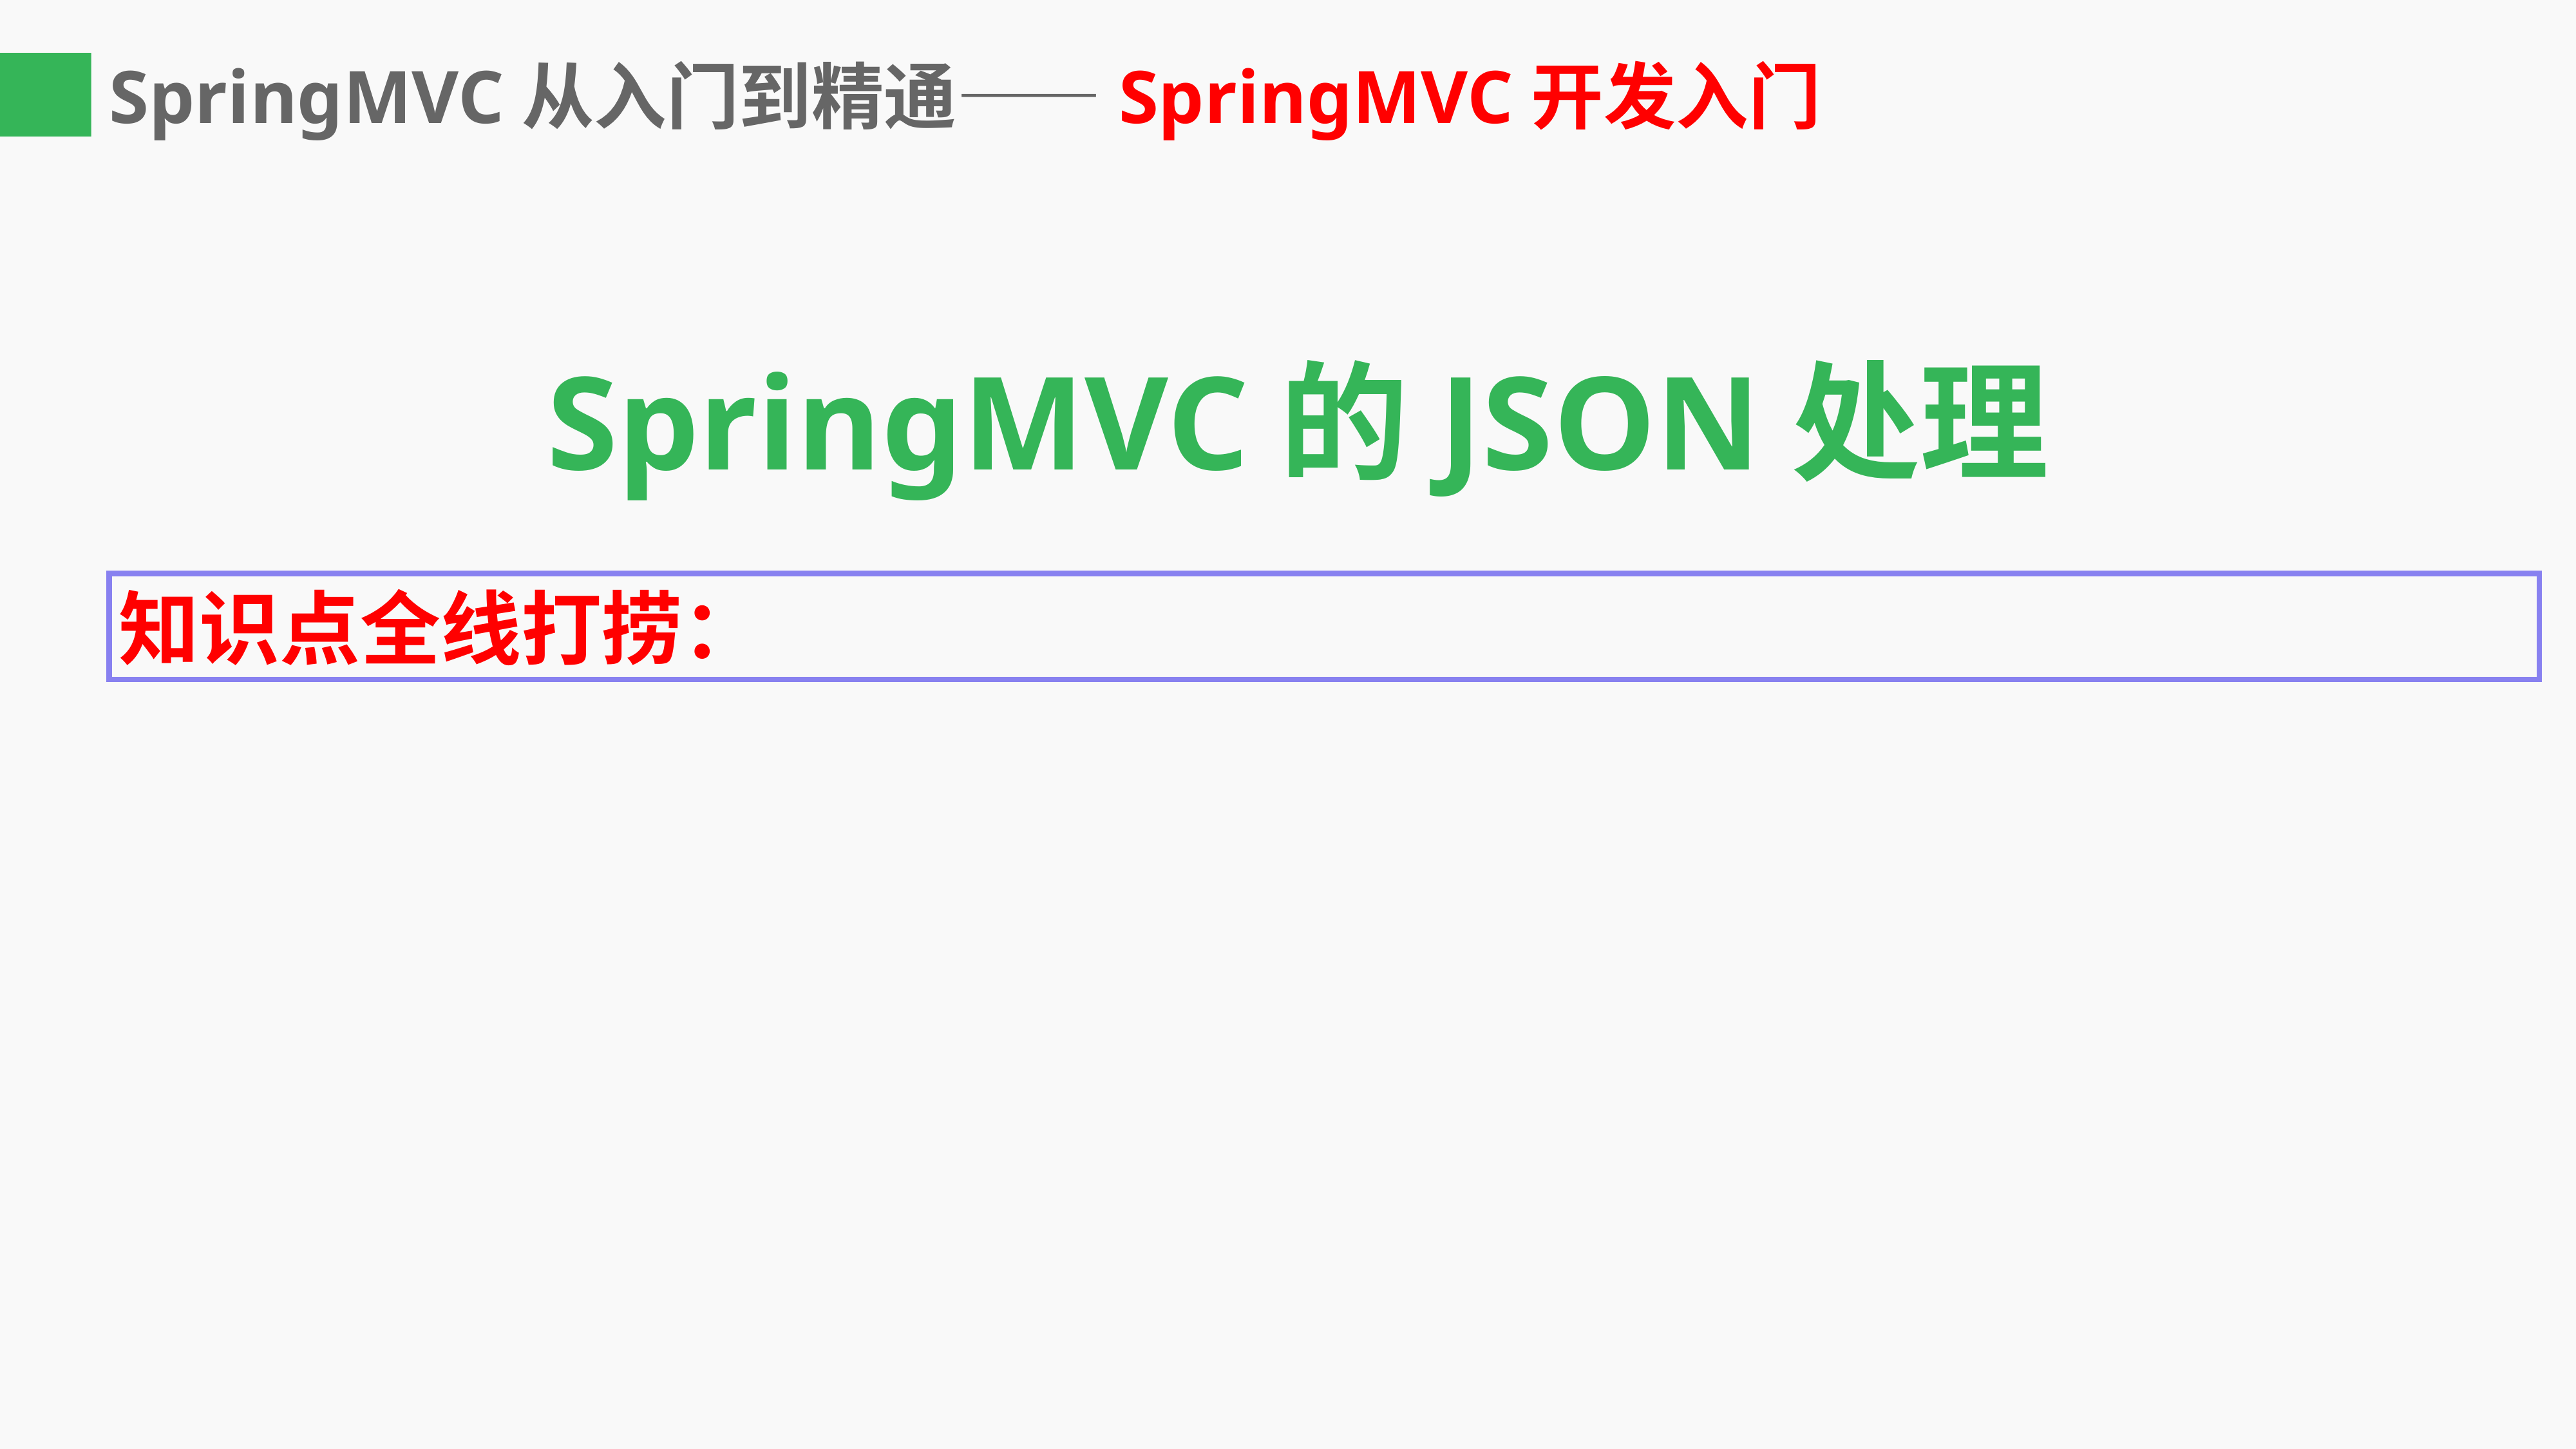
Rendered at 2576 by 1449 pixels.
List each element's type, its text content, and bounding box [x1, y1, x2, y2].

text_box 知识点全线打捞： [109, 573, 2539, 680]
title SpringMVC从入门到精通——SpringMVC开发入门 [108, 44, 2540, 144]
picture [0, 53, 91, 137]
list SpringMVC的JSON处理 [22, 256, 2554, 518]
